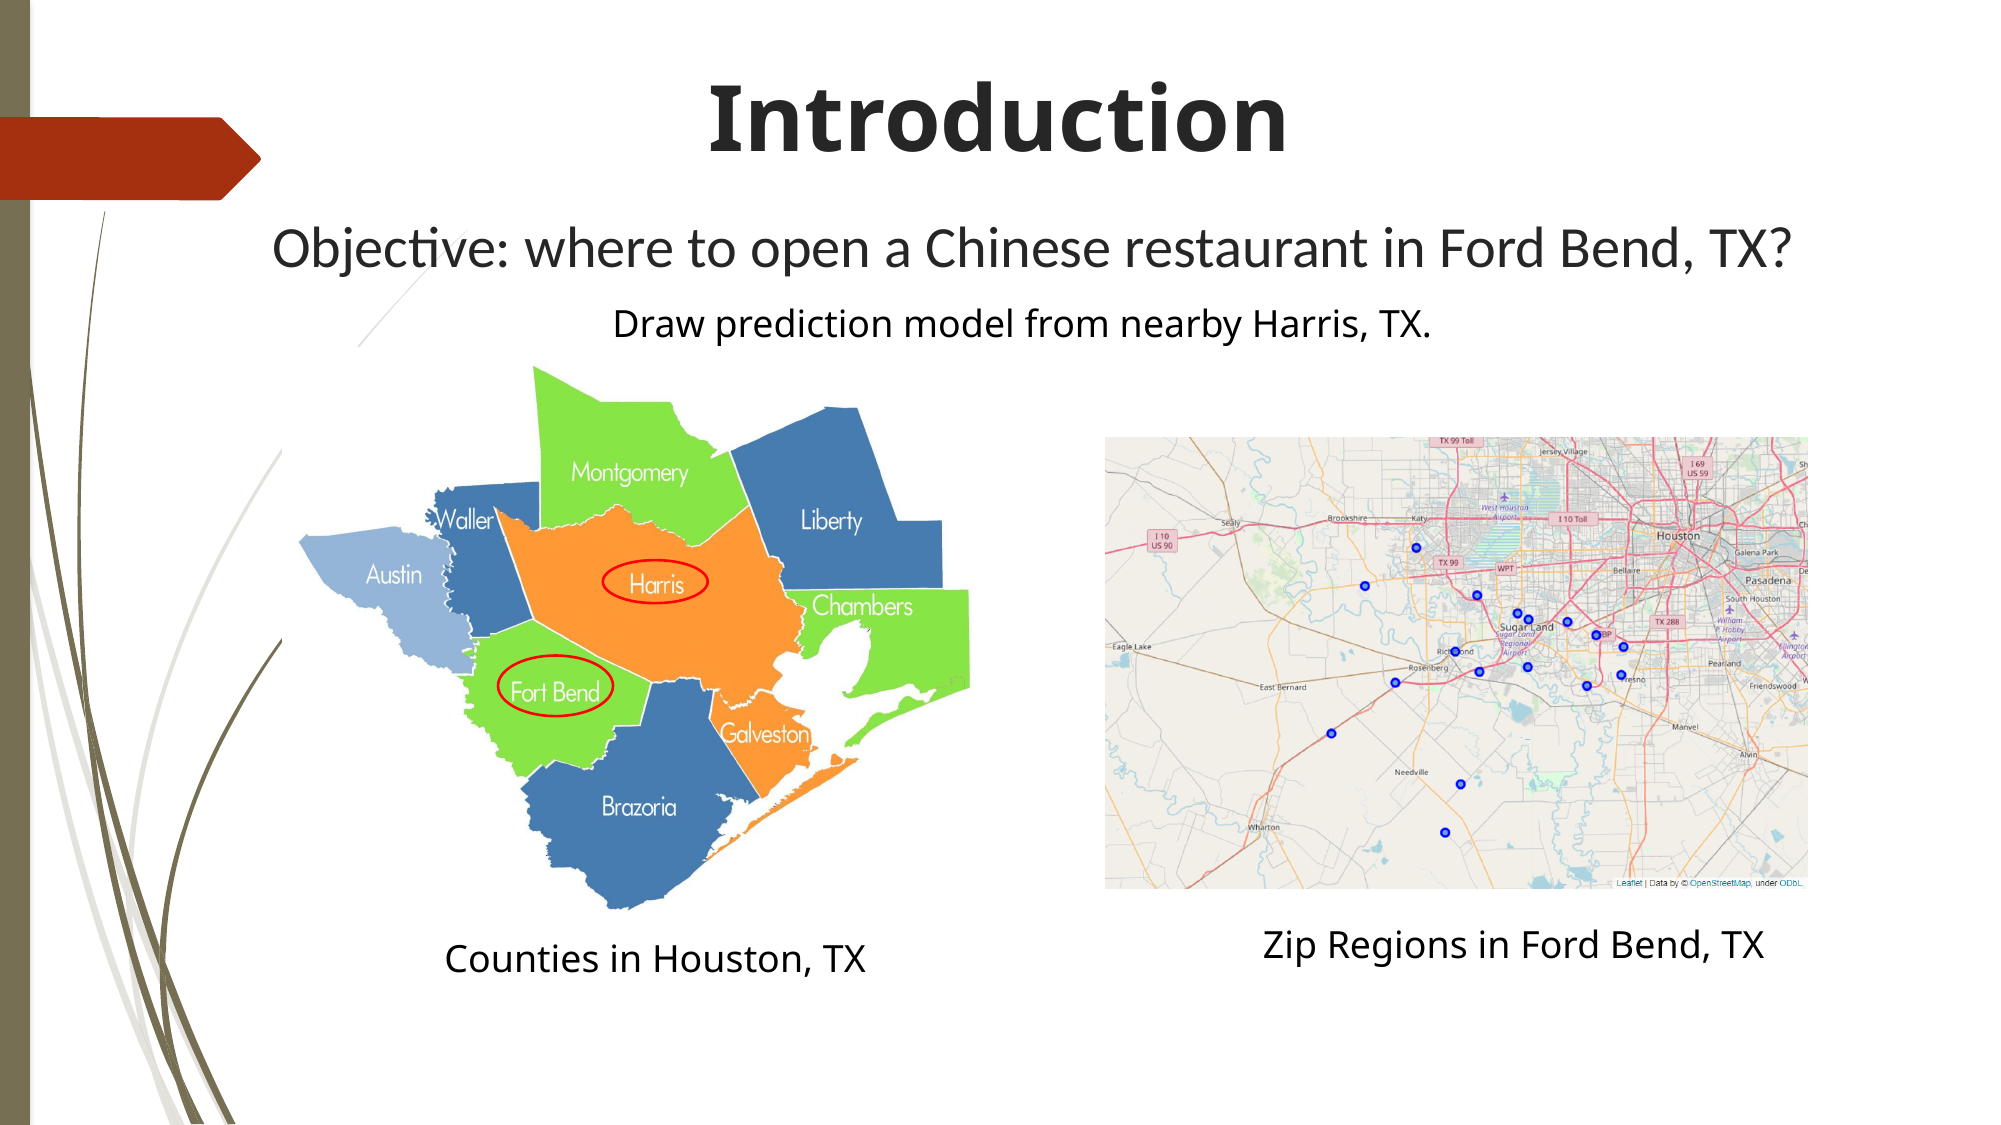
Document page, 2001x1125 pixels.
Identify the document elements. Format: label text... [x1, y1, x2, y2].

text_box Objective: where to open a Chinese restaurant in Ford Bend, TX? [257, 201, 1872, 314]
text_box Draw prediction model from nearby Harris, TX. [597, 293, 1448, 353]
text_box Introduction [294, 51, 1706, 201]
text_box Counties in Houston, TX [429, 943, 881, 988]
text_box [281, 346, 1001, 935]
text_box Zip Regions in Ford Bend, TX [1248, 913, 1780, 974]
picture [1105, 437, 1808, 889]
